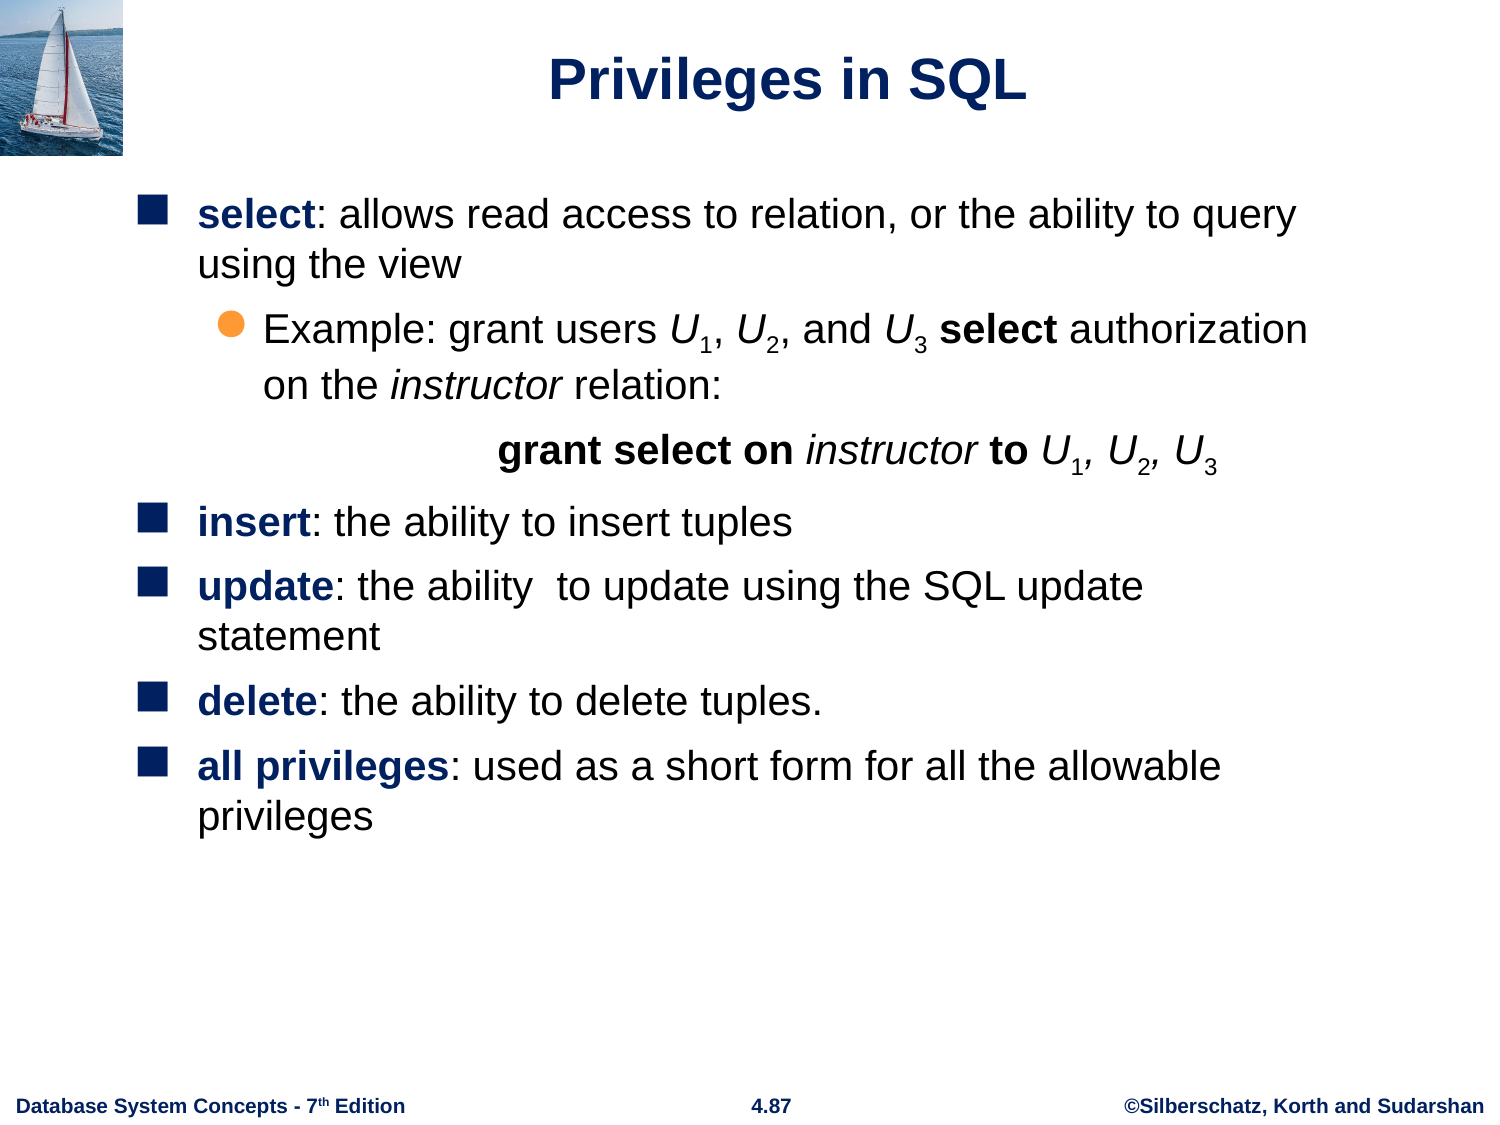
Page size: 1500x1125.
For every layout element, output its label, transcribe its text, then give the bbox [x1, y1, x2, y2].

picture [0, 0, 123, 156]
title Privileges in SQL [125, 18, 1452, 120]
list select: allows read access to relation, or the ability to query using the view Example: grant users U1, U2, and U3 select authorization on the instructor relation: grant select on instructor to U1, U2, U3 insert: the ability to insert tuples update: the ability to update using the SQL update statement delete: the ability to delete tuples. all privileges: used as a short form for all the allowable privileges [126, 179, 1328, 984]
